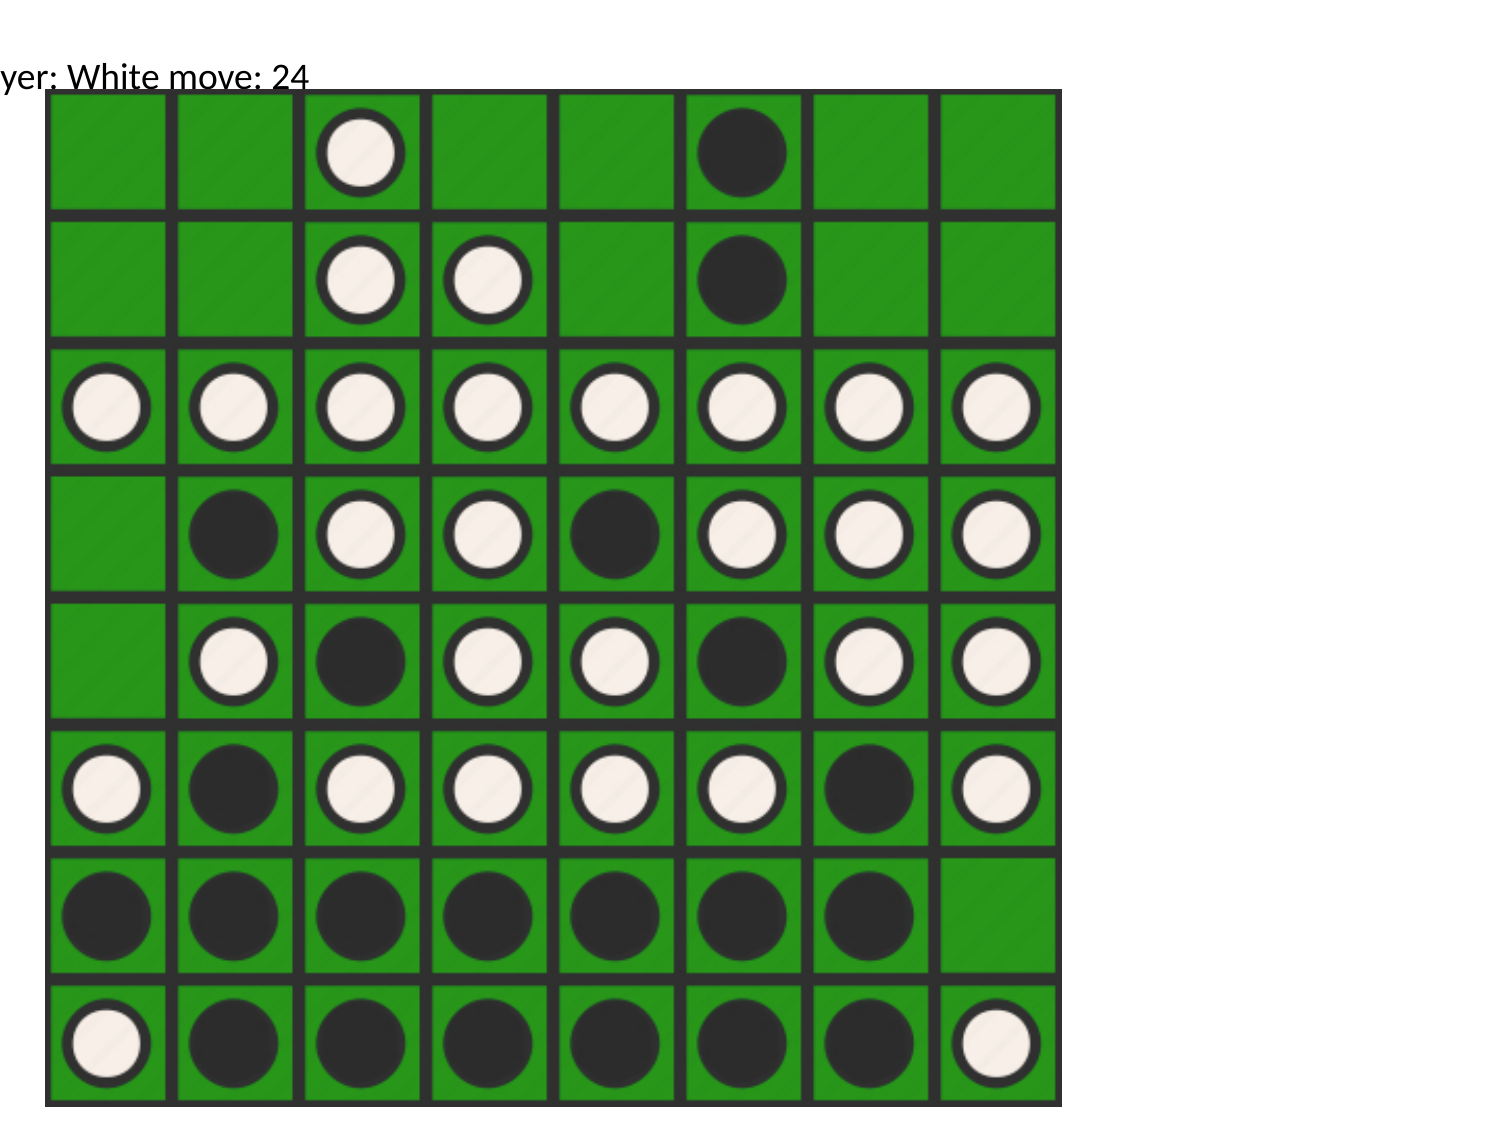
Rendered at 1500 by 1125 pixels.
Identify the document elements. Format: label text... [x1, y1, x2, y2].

picture [44, 89, 1062, 1107]
text_box turn: 46 player: White move: 24 [0, 44, 325, 105]
